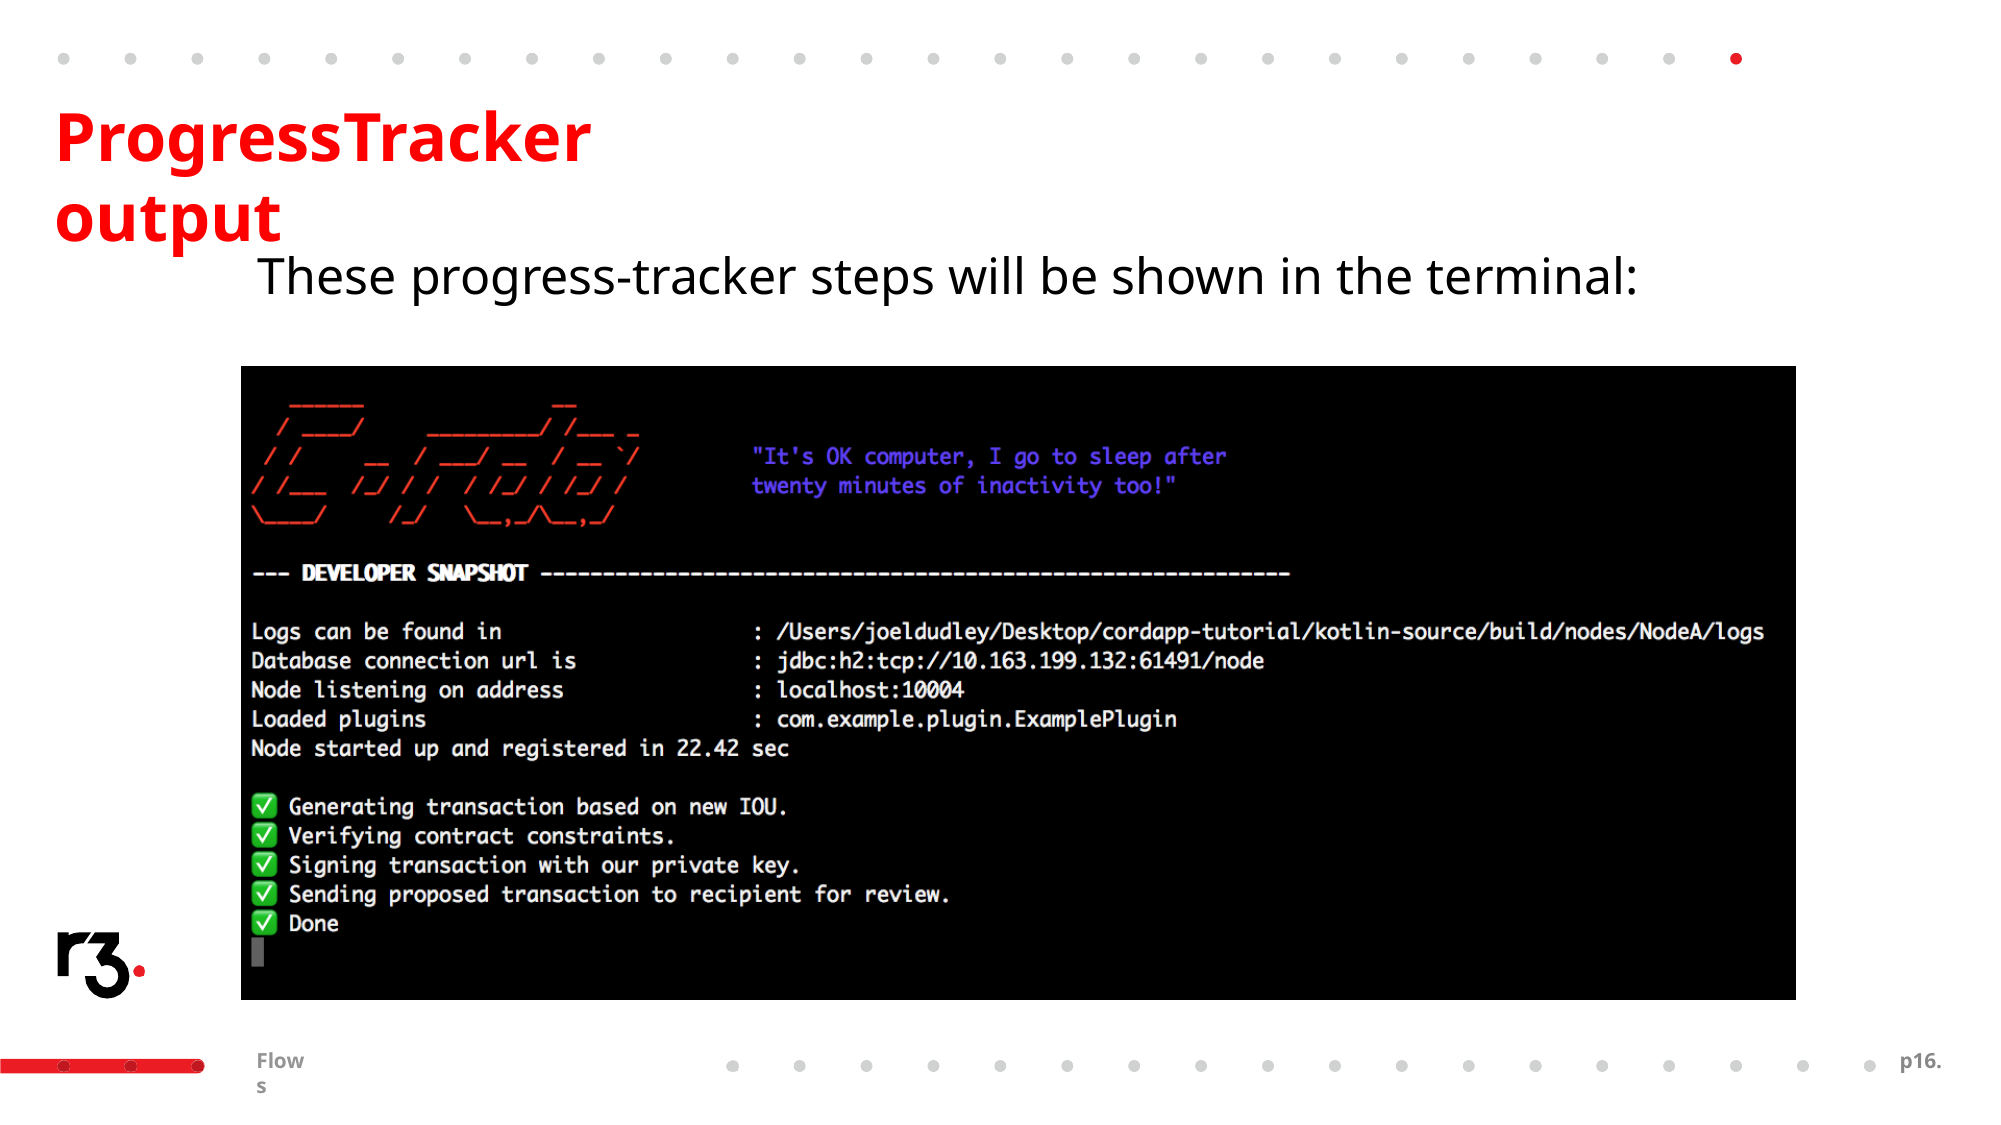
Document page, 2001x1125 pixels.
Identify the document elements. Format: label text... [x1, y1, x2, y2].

text_box [593, 52, 605, 65]
text_box [1462, 52, 1475, 65]
text_box [1195, 52, 1207, 65]
text_box ProgressTracker output [52, 92, 790, 255]
text_box [1596, 1060, 1609, 1072]
text_box [1663, 52, 1675, 65]
text_box [1262, 52, 1274, 65]
text_box [1128, 52, 1141, 65]
text_box [927, 52, 940, 65]
text_box [1663, 1060, 1675, 1072]
text_box [1596, 52, 1609, 65]
text_box [1462, 1060, 1475, 1072]
text_box [1396, 1060, 1408, 1072]
text_box [1730, 52, 1742, 65]
text_box [927, 1060, 940, 1072]
text_box [793, 52, 806, 65]
text_box [1797, 1060, 1809, 1072]
text_box [994, 52, 1007, 65]
footer Flows [254, 1045, 313, 1125]
picture [241, 366, 1797, 1001]
text_box [392, 52, 404, 65]
text_box [1262, 1060, 1274, 1072]
text_box [124, 52, 137, 65]
text_box [860, 52, 873, 65]
text_box [1128, 1060, 1141, 1072]
text_box [459, 52, 471, 65]
picture [726, 1059, 739, 1072]
text_box [1061, 1060, 1074, 1072]
text_box [1061, 52, 1074, 65]
text_box [793, 1060, 806, 1072]
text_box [1529, 52, 1542, 65]
text_box [57, 52, 70, 65]
text_box [258, 52, 271, 65]
text_box [860, 1060, 873, 1072]
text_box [57, 932, 145, 999]
text_box [1195, 1060, 1207, 1072]
text_box [994, 1060, 1007, 1072]
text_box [1529, 1059, 1542, 1073]
text_box [726, 52, 739, 65]
slide_number p23. [1897, 1045, 1945, 1125]
text_box [1864, 1060, 1876, 1072]
text_box [660, 52, 672, 65]
text_box [526, 52, 538, 65]
text_box [1329, 52, 1341, 65]
text_box [1329, 1060, 1341, 1072]
text_box These progress-tracker steps will be shown in the terminal: [255, 243, 1644, 306]
text_box [1730, 1060, 1742, 1072]
text_box [191, 52, 204, 65]
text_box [0, 1058, 205, 1074]
text_box [325, 52, 338, 65]
text_box [1396, 52, 1408, 65]
